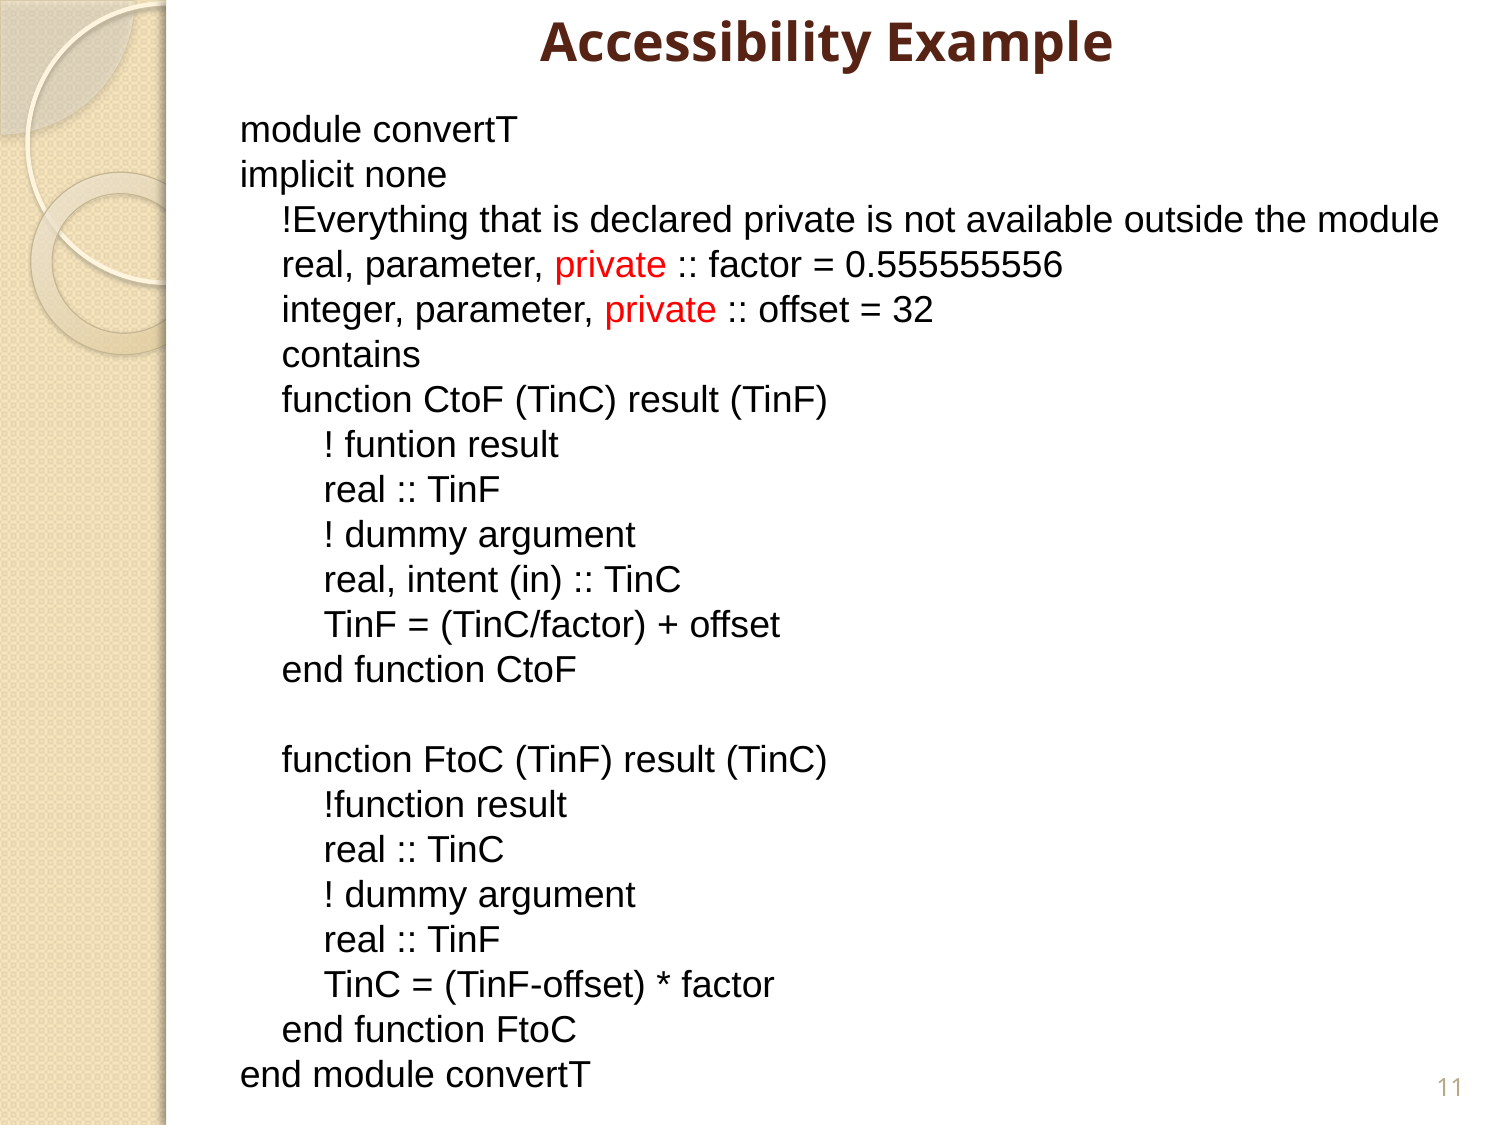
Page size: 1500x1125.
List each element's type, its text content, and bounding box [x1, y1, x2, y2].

text_box module convertT implicit none !Everything that is declared private is not available outside the module real, parameter, private :: factor = 0.555555556 integer, parameter, private :: offset = 32 contains function CtoF (TinC) result (TinF) ! funtion result real :: TinF ! dummy argument real, intent (in) :: TinC TinF = (TinC/factor) + offset end function CtoF function FtoC (TinF) result (TinC) !function result real :: TinC ! dummy argument real :: TinF TinC = (TinF-offset) * factor end function FtoC end module convertT [225, 97, 1475, 1103]
title Accessibility Example [212, 0, 1443, 80]
slide_number 11 [1413, 1034, 1488, 1113]
